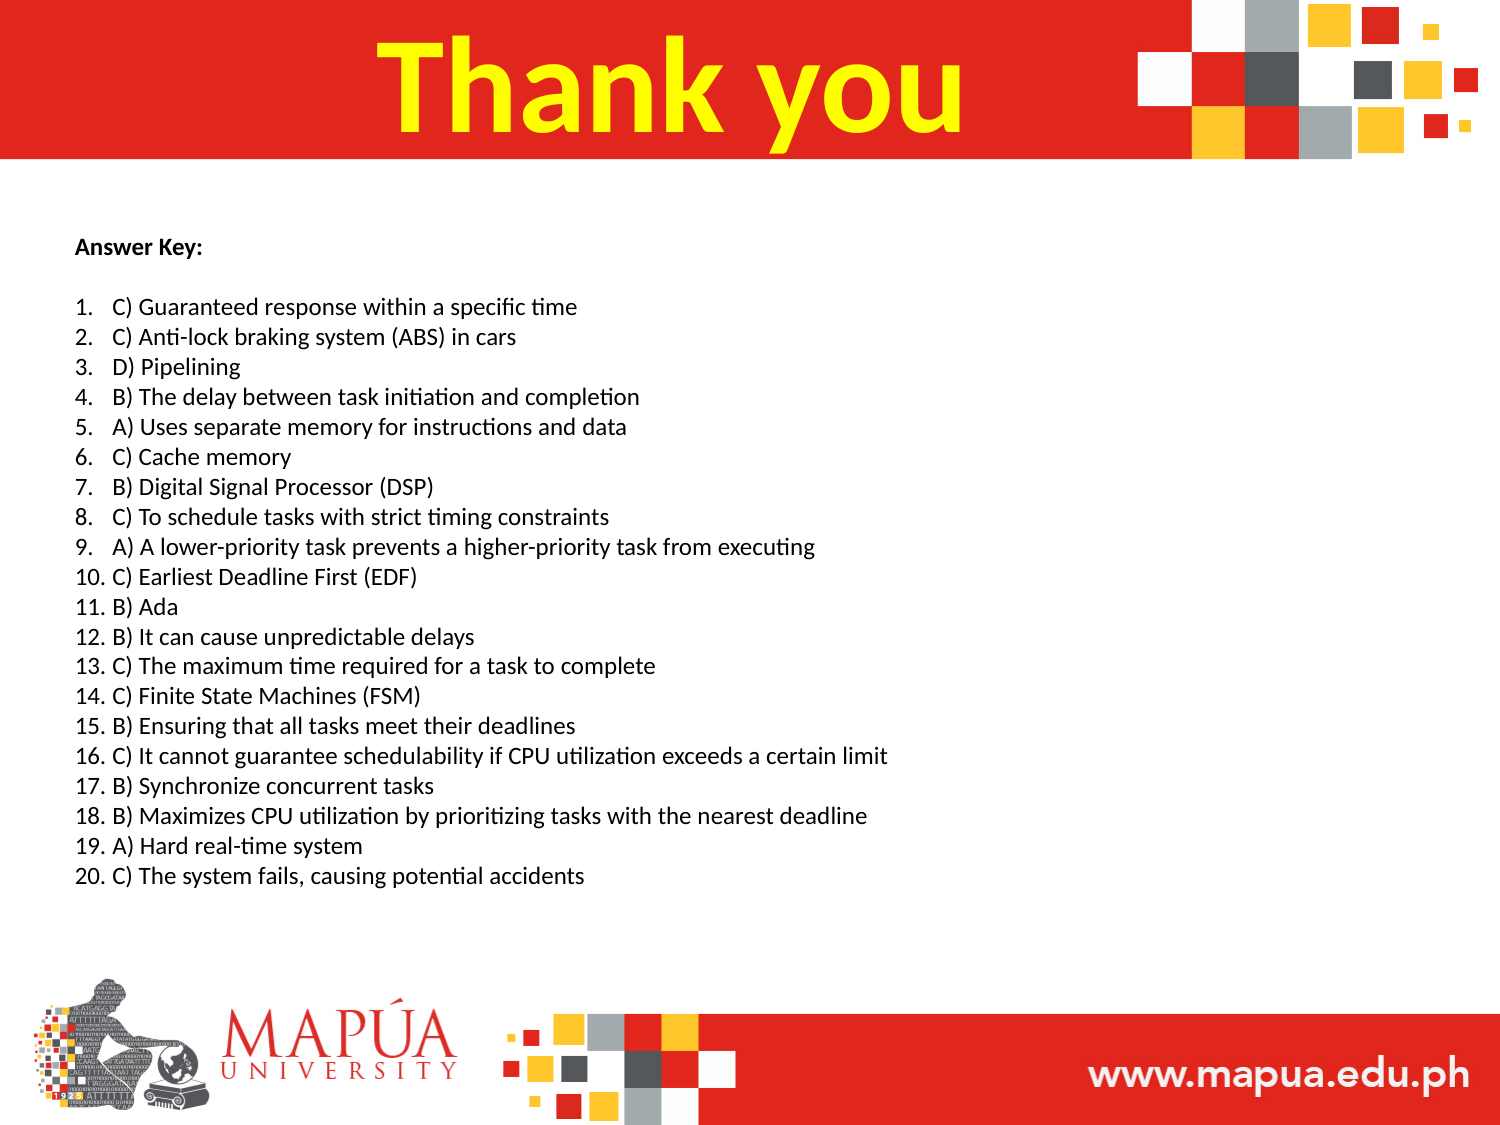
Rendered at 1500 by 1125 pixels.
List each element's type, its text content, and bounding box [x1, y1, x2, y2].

picture [0, 0, 1500, 1125]
text_box Answer Key: C) Guaranteed response within a specific time C) Anti-lock braking system (ABS) in cars D) Pipelining B) The delay between task initiation and completion A) Uses separate memory for instructions and data C) Cache memory B) Digital Signal Processor (DSP) C) To schedule tasks with strict timing constraints A) A lower-priority task prevents a higher-priority task from executing C) Earliest Deadline First (EDF) B) Ada B) It can cause unpredictable delays C) The maximum time required for a task to complete C) Finite State Machines (FSM) B) Ensuring that all tasks meet their deadlines C) It cannot guarantee schedulability if CPU utilization exceeds a certain limit B) Synchronize concurrent tasks B) Maximizes CPU utilization by prioritizing tasks with the nearest deadline A) Hard real-time system C) The system fails, causing potential accidents [59, 223, 1286, 920]
text_box Thank you [361, 0, 984, 168]
